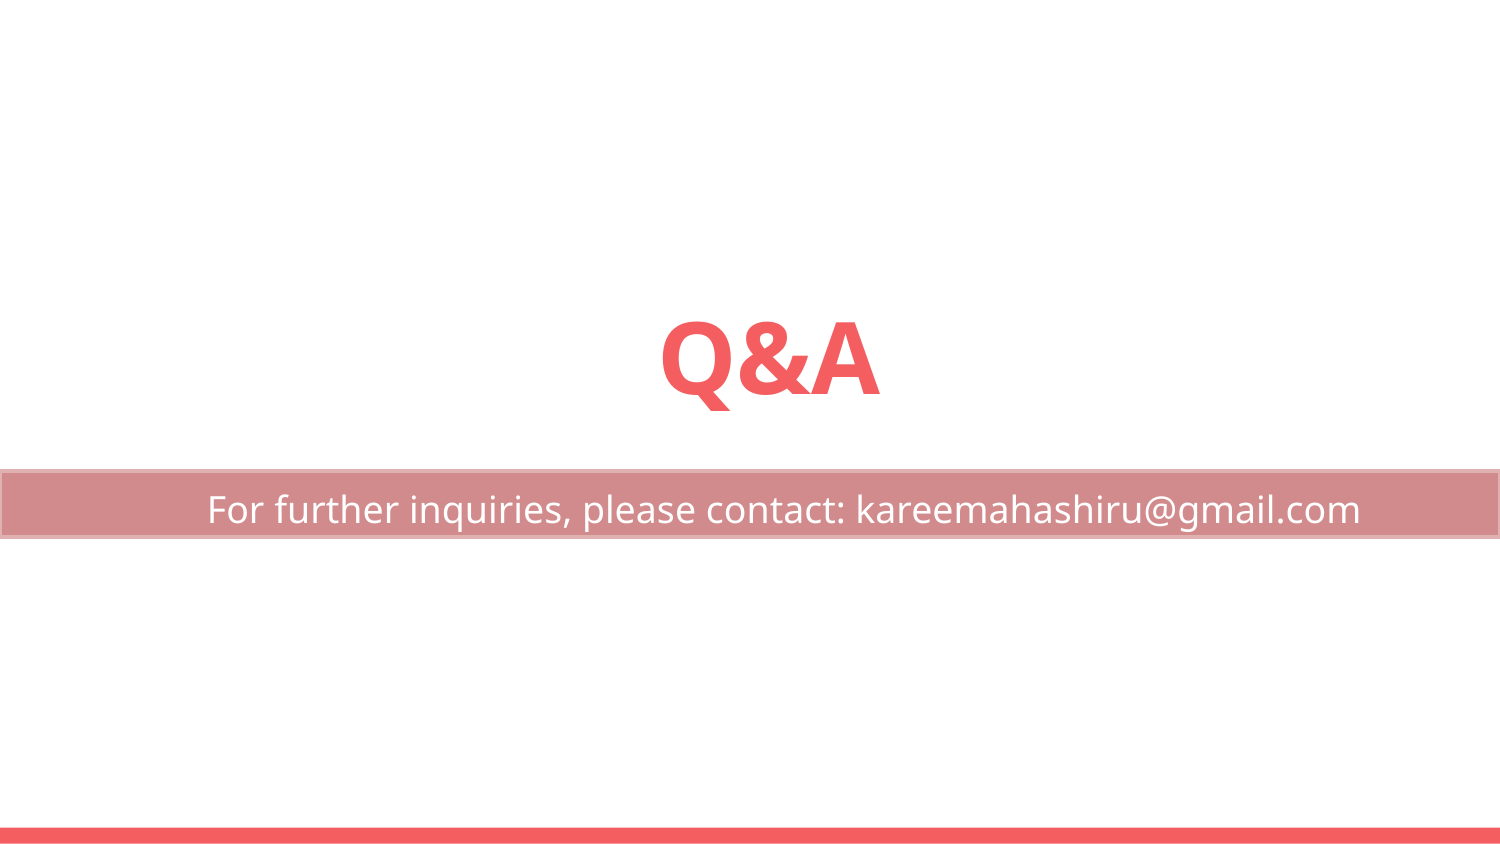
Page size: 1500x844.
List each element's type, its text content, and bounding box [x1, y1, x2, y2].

text_box For further inquiries, please contact: kareemahashiru@gmail.com [191, 471, 1457, 544]
text_box [0, 469, 1500, 539]
title Q&A [191, 279, 1347, 430]
